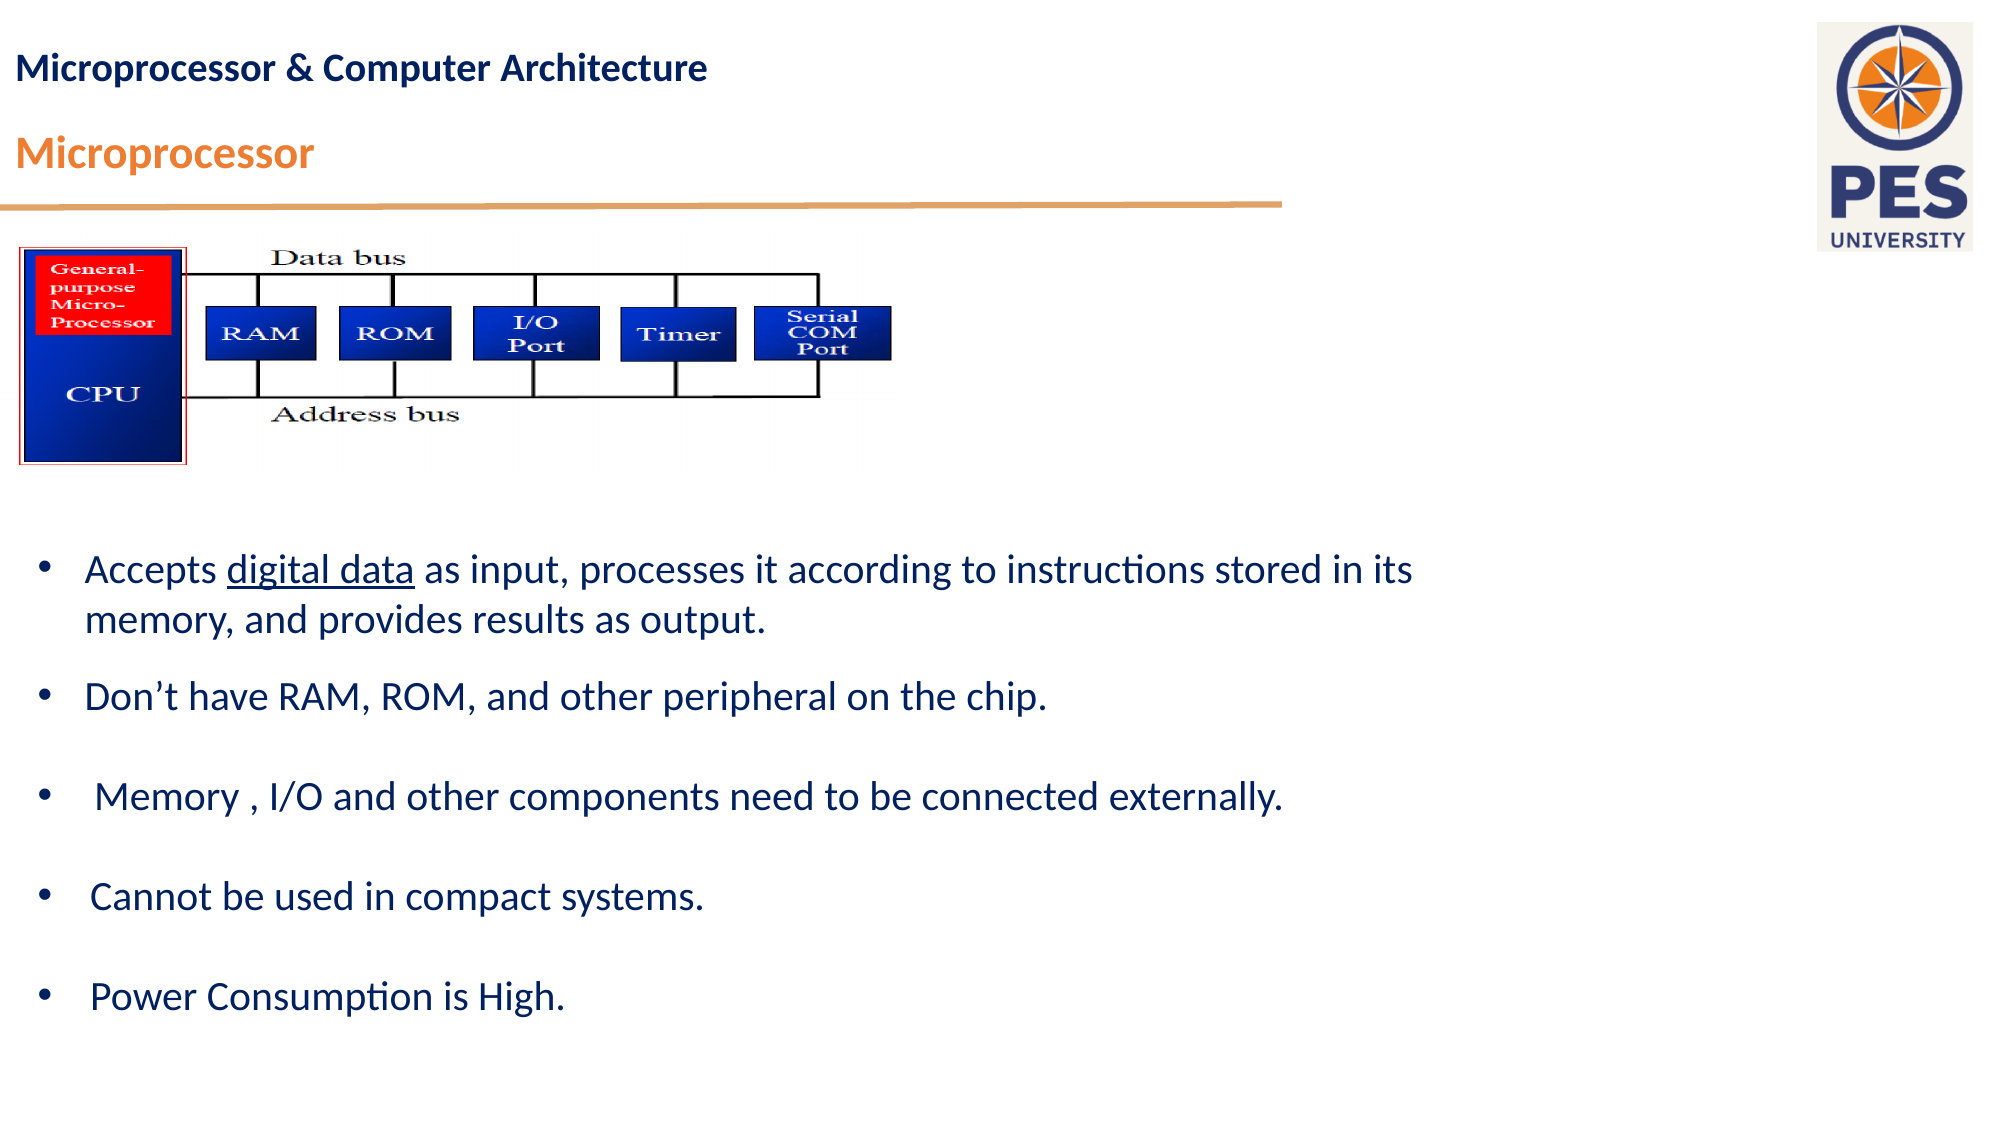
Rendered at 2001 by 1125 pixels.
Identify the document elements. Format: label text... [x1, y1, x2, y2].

title Microprocessor & Computer Architecture Microprocessor [0, 0, 1290, 187]
text_box Accepts digital data as input, processes it according to instructions stored in its memory, and provides results as output. Don’t have RAM, ROM, and other peripheral on the chip. Memory , I/O and other components need to be connected externally. Cannot be used in compact systems. Power Consumption is High. [22, 506, 1578, 1027]
picture [0, 232, 901, 476]
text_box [0, 204, 1282, 208]
picture [1817, 22, 1975, 252]
